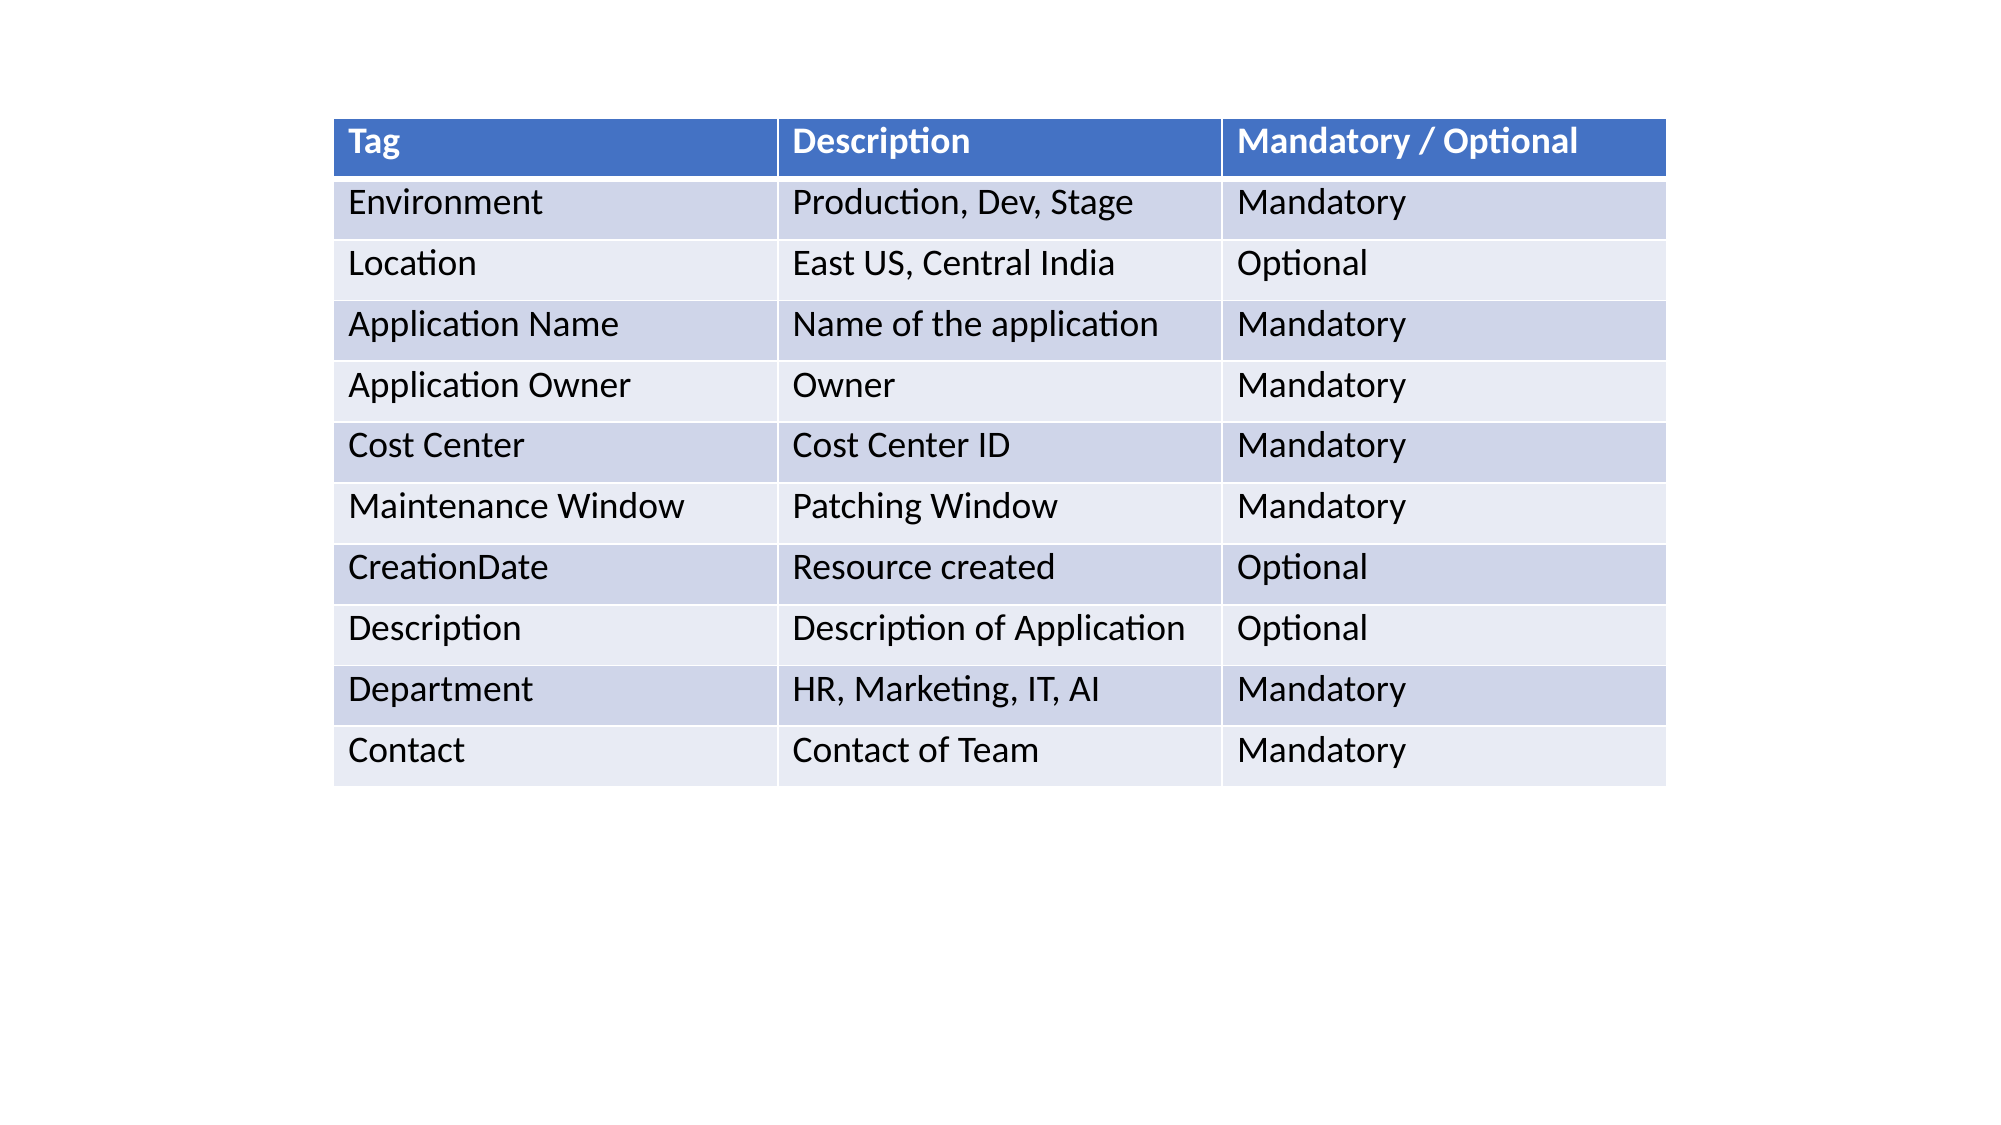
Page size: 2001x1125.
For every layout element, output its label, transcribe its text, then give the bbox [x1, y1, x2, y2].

table_cell Location [334, 241, 777, 300]
table_cell Mandatory [1223, 423, 1666, 482]
table_cell Mandatory [1223, 484, 1666, 543]
table_cell CreationDate [334, 545, 777, 604]
table_cell Application Owner [334, 362, 777, 421]
table_cell Cost Center [334, 423, 777, 482]
table_cell Optional [1223, 241, 1666, 300]
table_cell Application Name [334, 301, 777, 360]
table_cell Optional [1223, 545, 1666, 604]
table_cell Contact [334, 727, 777, 786]
table_header Description [779, 119, 1221, 176]
table_cell Maintenance Window [334, 484, 777, 543]
table_cell Cost Center ID [779, 423, 1221, 482]
table_cell Department [334, 666, 777, 725]
table_cell Description [334, 606, 777, 665]
table_cell Resource created [779, 545, 1221, 604]
table_cell Mandatory [1223, 666, 1666, 725]
table_header Mandatory / Optional [1223, 119, 1666, 176]
table_cell Mandatory [1223, 182, 1666, 239]
table_cell HR, Marketing, IT, AI [779, 666, 1221, 725]
table_cell Name of the application [779, 301, 1221, 360]
table_cell Patching Window [779, 484, 1221, 543]
table_cell Mandatory [1223, 727, 1666, 786]
table_cell East US, Central India [779, 241, 1221, 300]
table_cell Optional [1223, 606, 1666, 665]
table_cell Production, Dev, Stage [779, 182, 1221, 239]
table_cell Mandatory [1223, 362, 1666, 421]
table_cell Mandatory [1223, 301, 1666, 360]
table_header Tag [334, 119, 777, 176]
table_cell Environment [334, 182, 777, 239]
table_cell Owner [779, 362, 1221, 421]
table_cell Contact of Team [779, 727, 1221, 786]
table_cell Description of Application [779, 606, 1221, 665]
